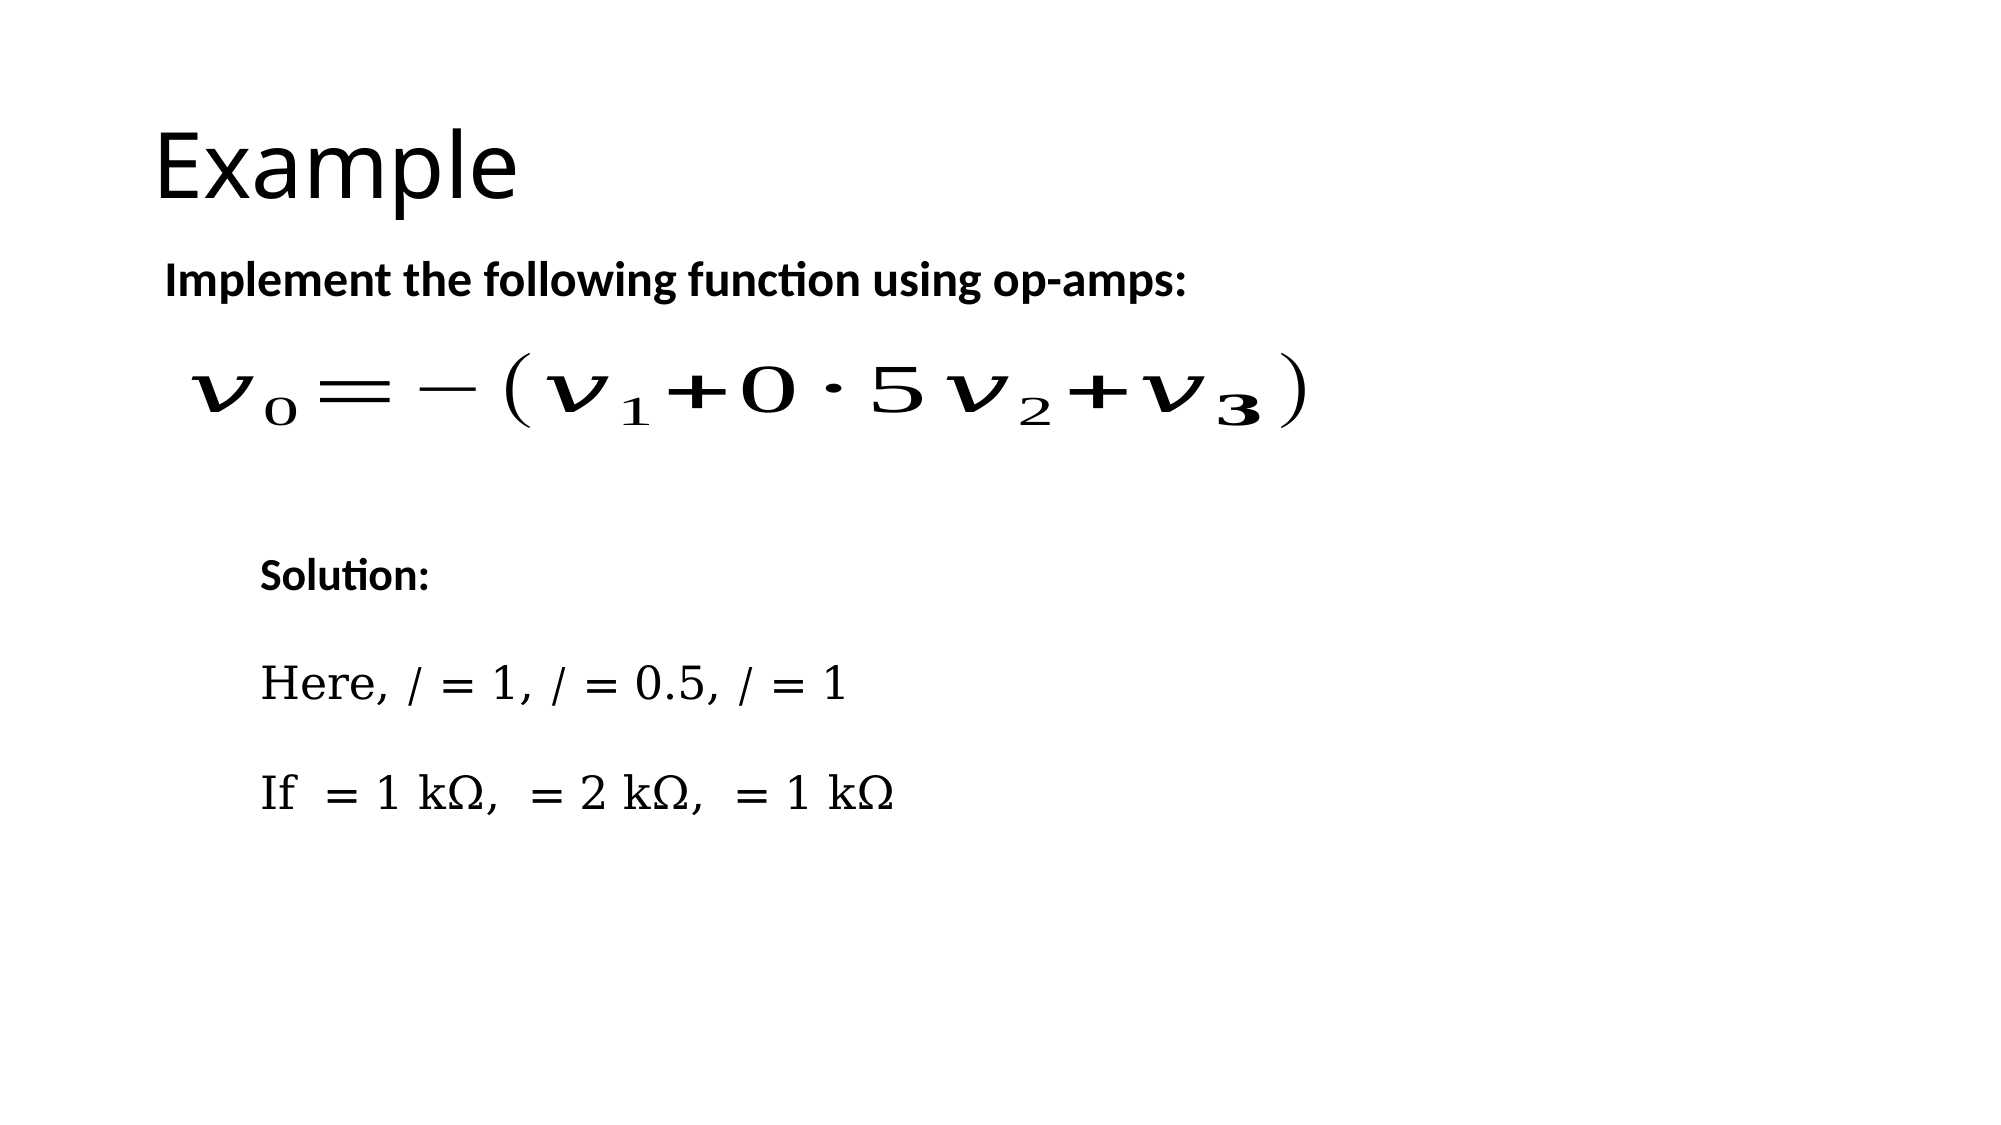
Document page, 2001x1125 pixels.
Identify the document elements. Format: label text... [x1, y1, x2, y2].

title Example [137, 59, 1863, 278]
text_box Implement the following function using op-amps: [149, 239, 1275, 315]
